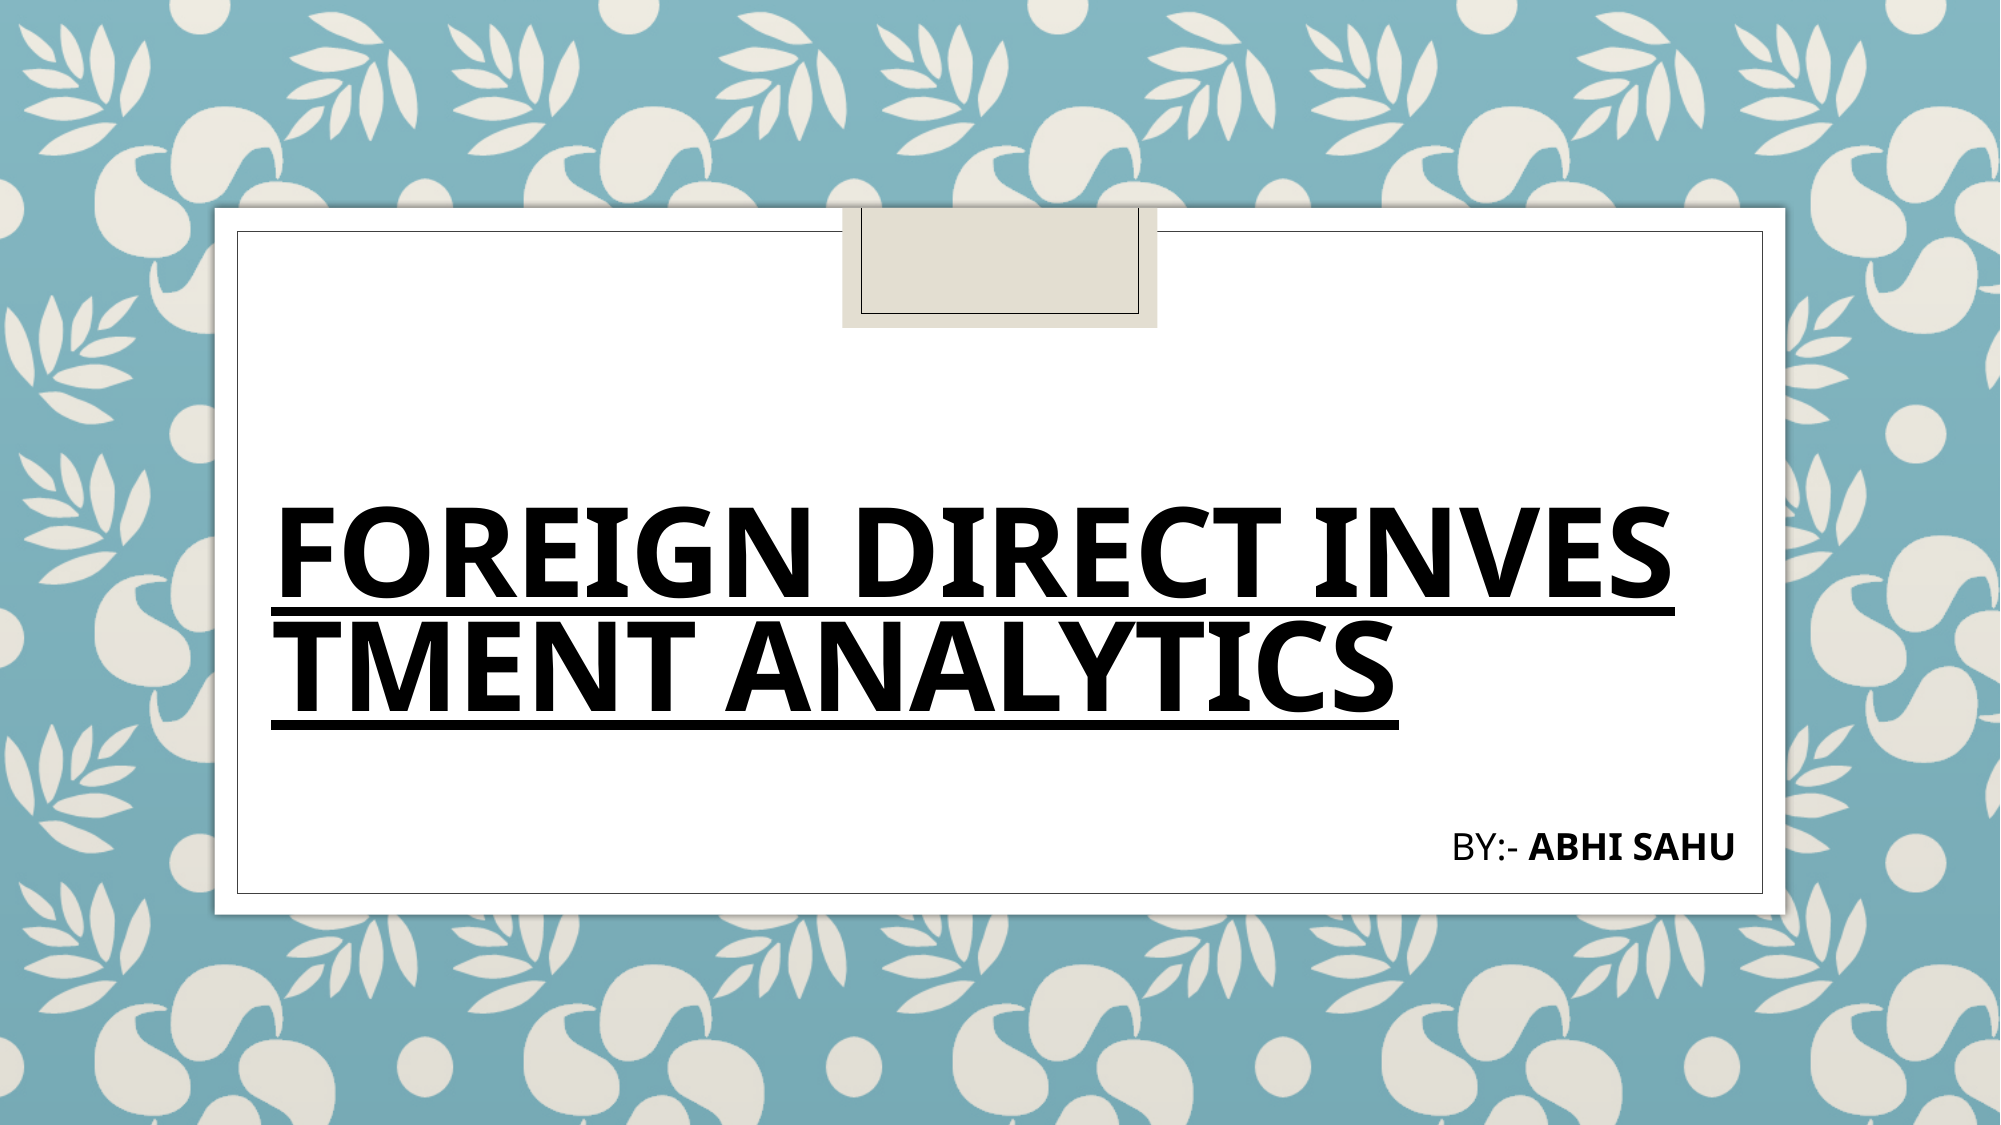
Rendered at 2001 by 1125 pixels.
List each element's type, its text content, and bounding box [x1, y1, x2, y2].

text_box BY:- ABHI SAHU [1436, 815, 1851, 875]
title Foreign Direct Investment Analytics [256, 343, 1744, 769]
